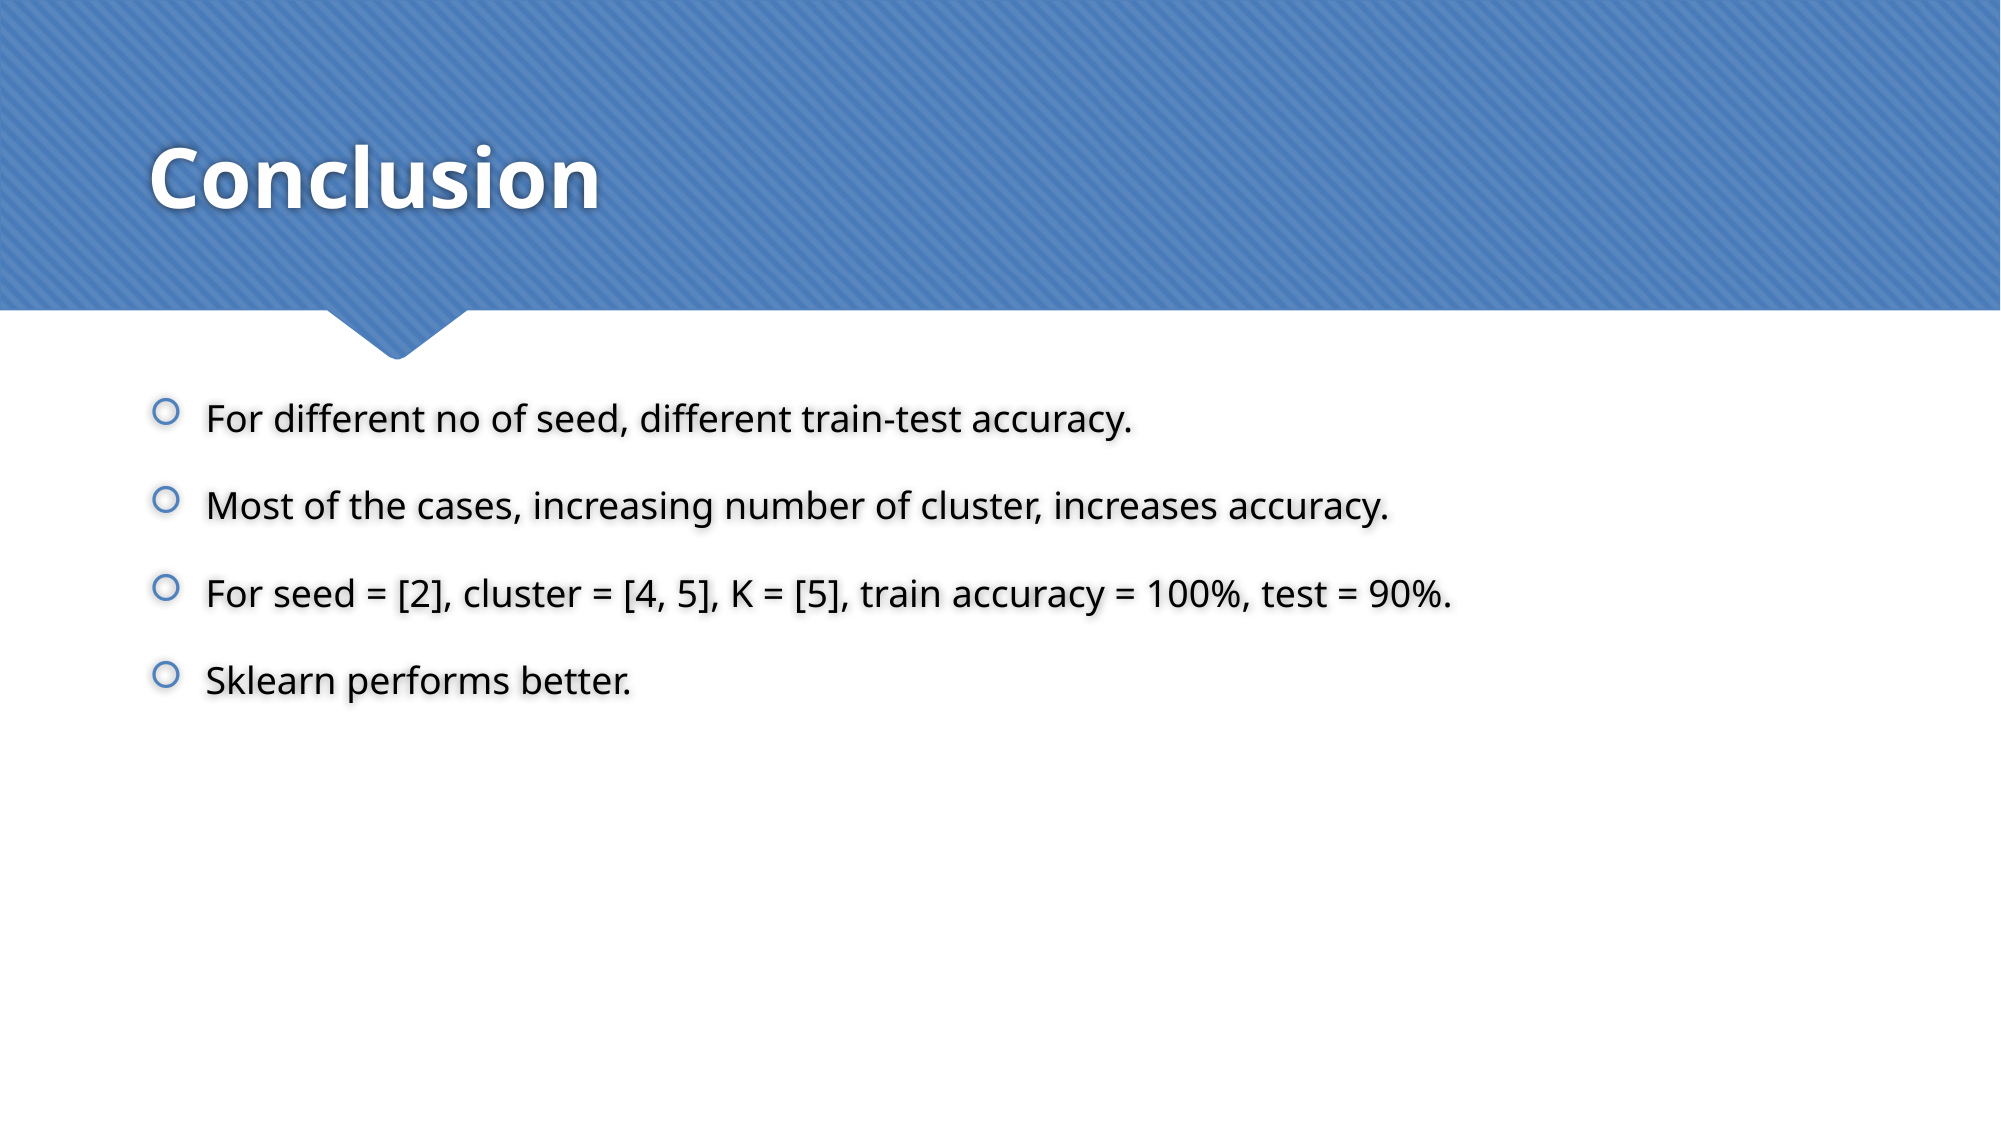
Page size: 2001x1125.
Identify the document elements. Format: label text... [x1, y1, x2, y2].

list For different no of seed, different train-test accuracy. Most of the cases, increasing number of cluster, increases accuracy. For seed = [2], cluster = [4, 5], K = [5], train accuracy = 100%, test = 90%. Sklearn performs better. [134, 364, 1866, 962]
title Conclusion [132, 73, 1868, 233]
